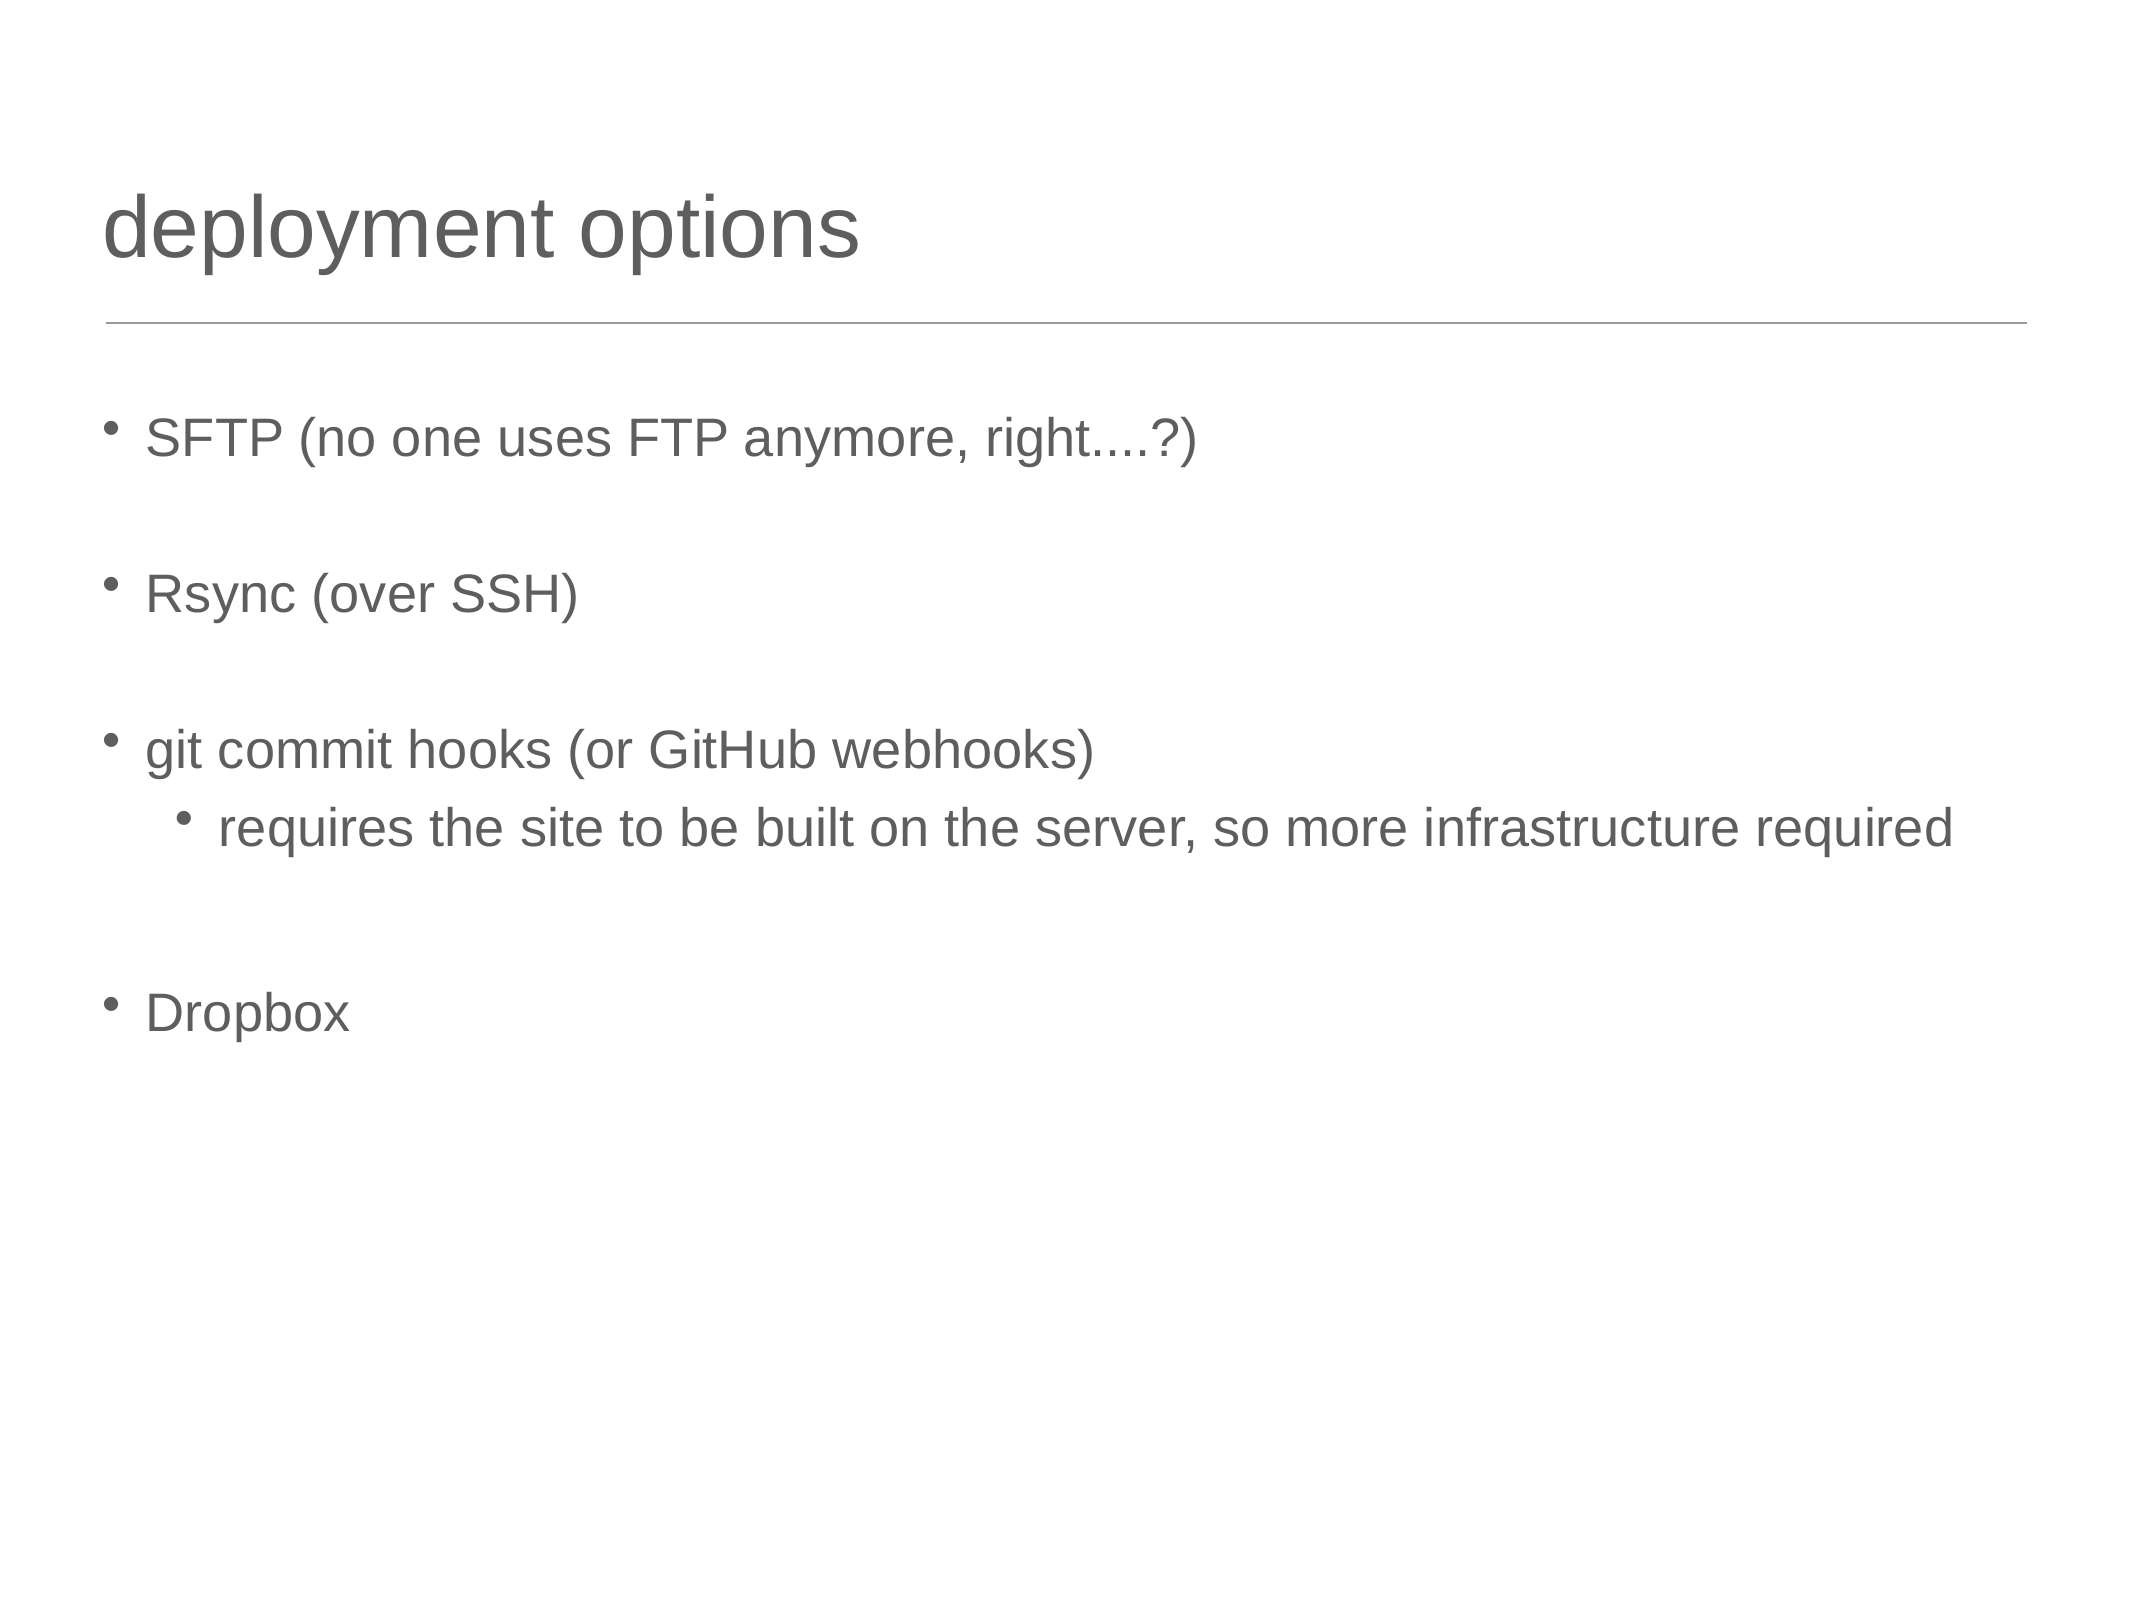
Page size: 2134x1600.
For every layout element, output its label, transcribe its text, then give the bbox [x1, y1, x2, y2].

title deployment options [93, 53, 2041, 284]
list SFTP (no one uses FTP anymore, right....?) Rsync (over SSH) git commit hooks (or GitHub webhooks) requires the site to be built on the server, so more infrastructure required Dropbox [93, 380, 2041, 1459]
